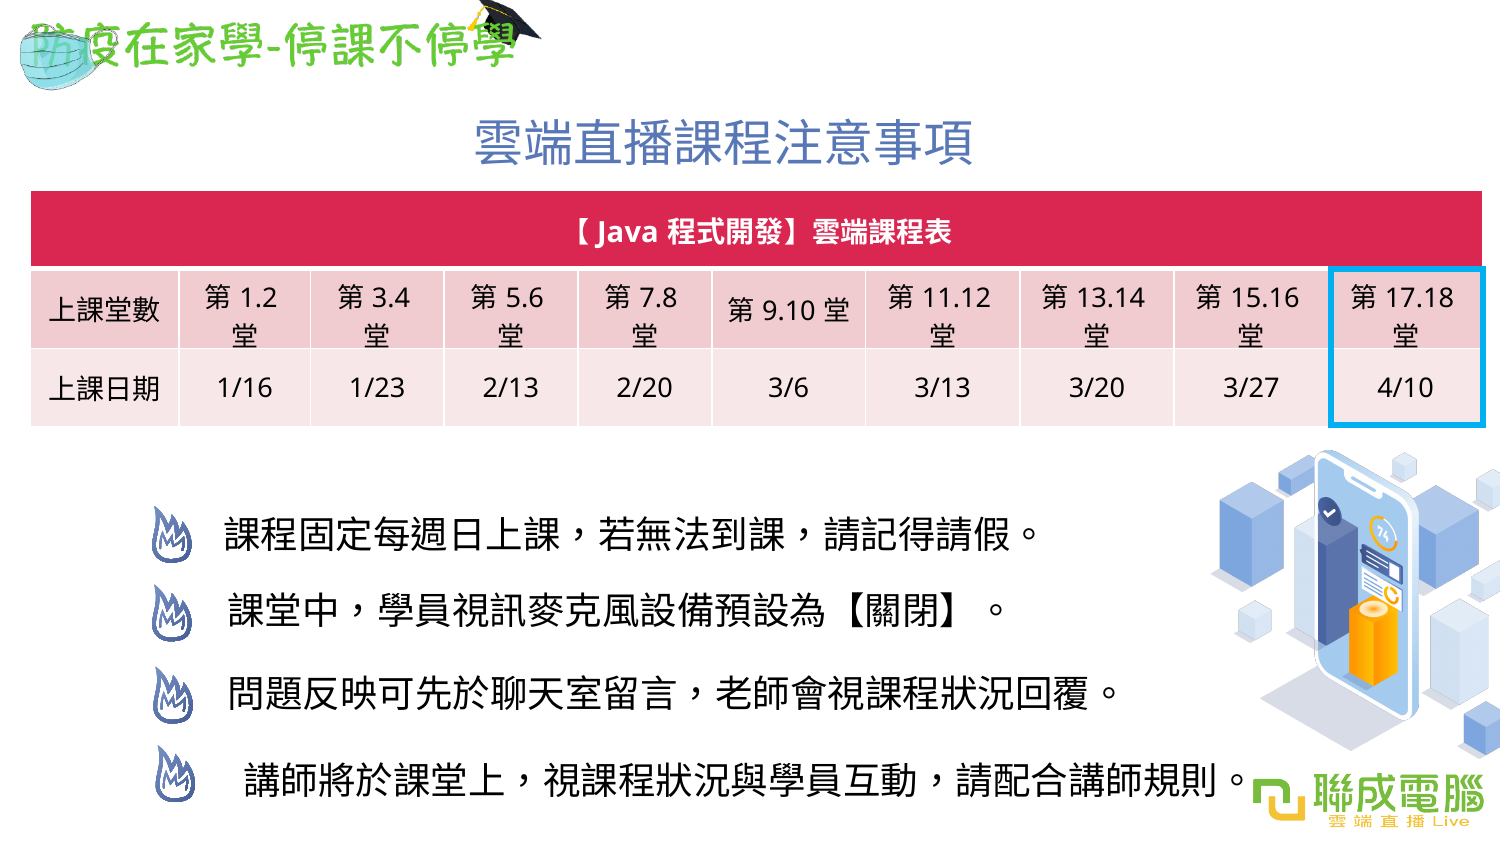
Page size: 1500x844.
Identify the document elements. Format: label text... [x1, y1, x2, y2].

picture [1210, 450, 1500, 759]
table_cell 1/23 [311, 349, 443, 426]
table_cell 上課堂數 [31, 271, 178, 348]
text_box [155, 744, 195, 803]
picture [0, 0, 582, 110]
text_box 雲端直播課程注意事項 [427, 103, 1020, 179]
table_cell 3/27 [1175, 349, 1328, 426]
text_box 課程固定每週日上課，若無法到課，請記得請假。 [208, 503, 1064, 564]
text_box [153, 666, 193, 724]
text_box 講師將於課堂上，視課程狀況與學員互動，請配合講師規則。 [228, 749, 1271, 810]
table_cell 第11.12堂 [866, 271, 1019, 348]
table_cell 1/16 [180, 349, 310, 426]
table_header 【Java程式開發】雲端課程表 [31, 191, 1482, 266]
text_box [152, 584, 192, 642]
text_box [1330, 268, 1484, 426]
table_cell 2/20 [579, 349, 711, 426]
text_box 問題反映可先於聊天室留言，老師會視課程狀況回覆。 [213, 662, 1143, 723]
table_cell 第9.10堂 [713, 271, 865, 348]
text_box 課堂中，學員視訊麥克風設備預設為【關閉】。 [212, 579, 1030, 640]
table_cell 第3.4堂 [311, 271, 443, 348]
table_cell 3/6 [713, 349, 865, 426]
picture [1253, 773, 1484, 829]
table_cell 第15.16堂 [1175, 271, 1328, 348]
table_cell 3/13 [866, 349, 1019, 426]
table_cell 上課日期 [31, 349, 178, 426]
table_cell 第5.6堂 [445, 271, 577, 348]
table_cell 第7.8堂 [579, 271, 711, 348]
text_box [152, 505, 192, 563]
table_cell 第1.2堂 [180, 271, 310, 348]
table_cell 2/13 [445, 349, 577, 426]
table_cell 3/20 [1021, 349, 1173, 426]
table_cell 第13.14堂 [1021, 271, 1173, 348]
